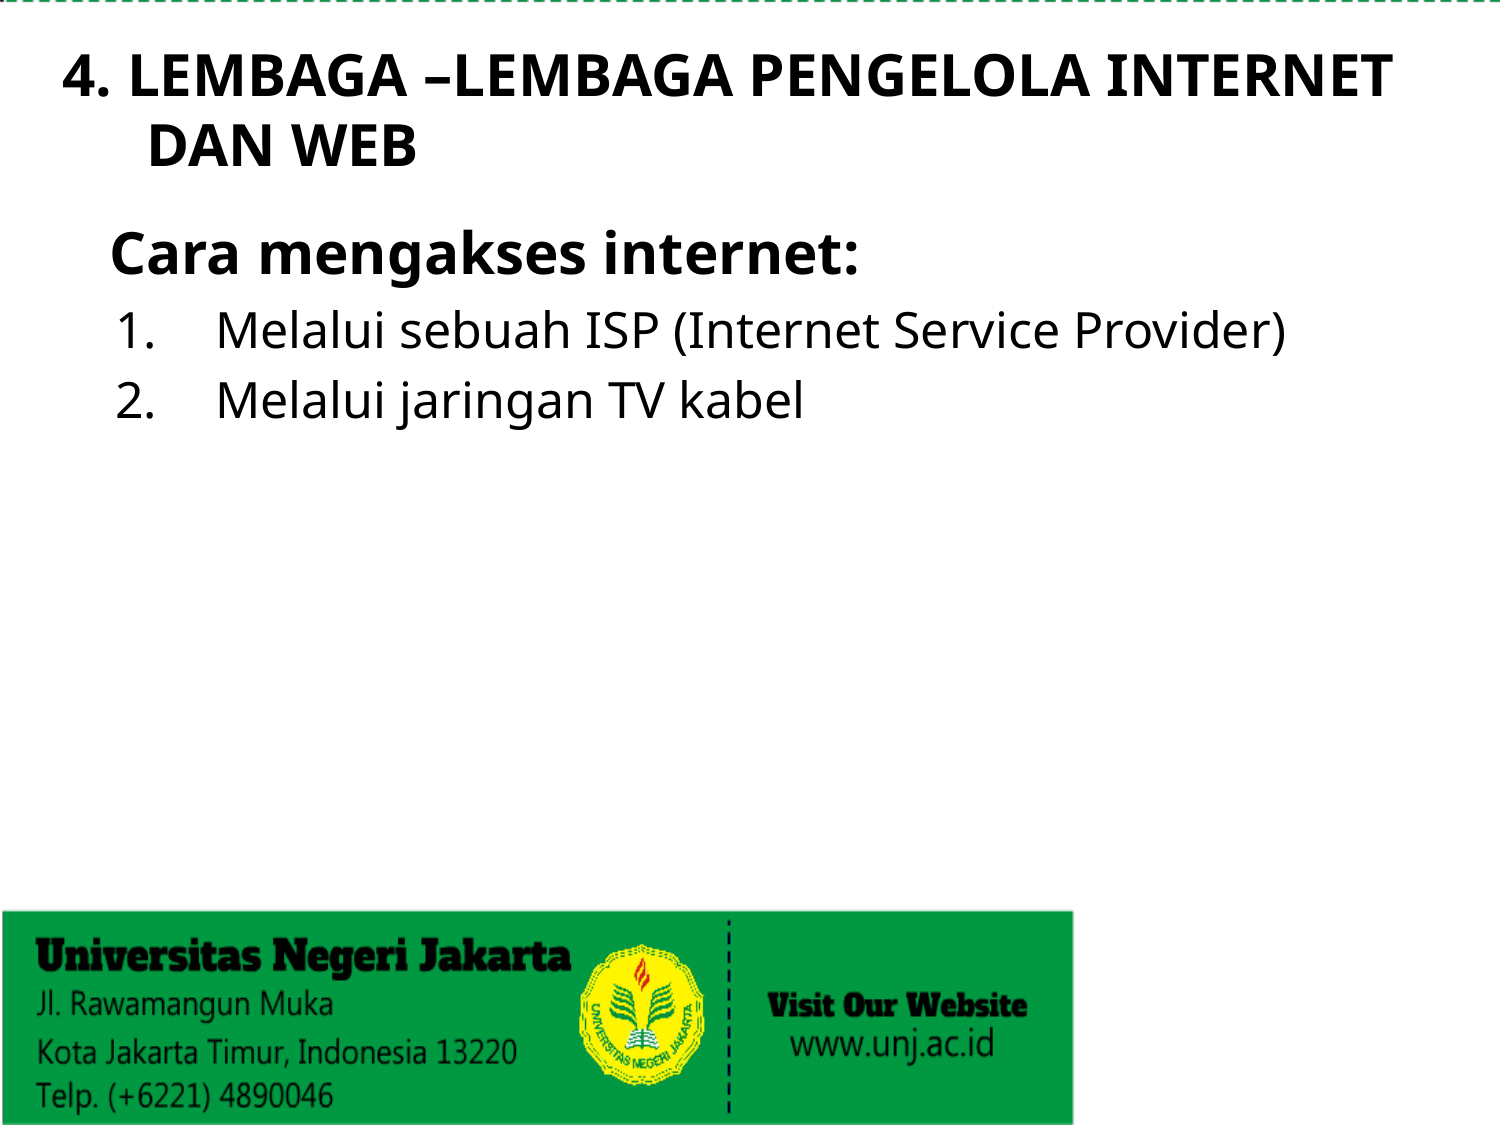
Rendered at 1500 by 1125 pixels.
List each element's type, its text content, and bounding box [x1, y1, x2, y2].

picture [0, 0, 1500, 1125]
text_box 4. LEMBAGA –LEMBAGA PENGELOLA INTERNET DAN WEB [29, 30, 1477, 186]
text_box Cara mengakses internet: [74, 186, 1425, 338]
subtitle Melalui sebuah ISP (Internet Service Provider) Melalui jaringan TV kabel [100, 290, 1459, 492]
